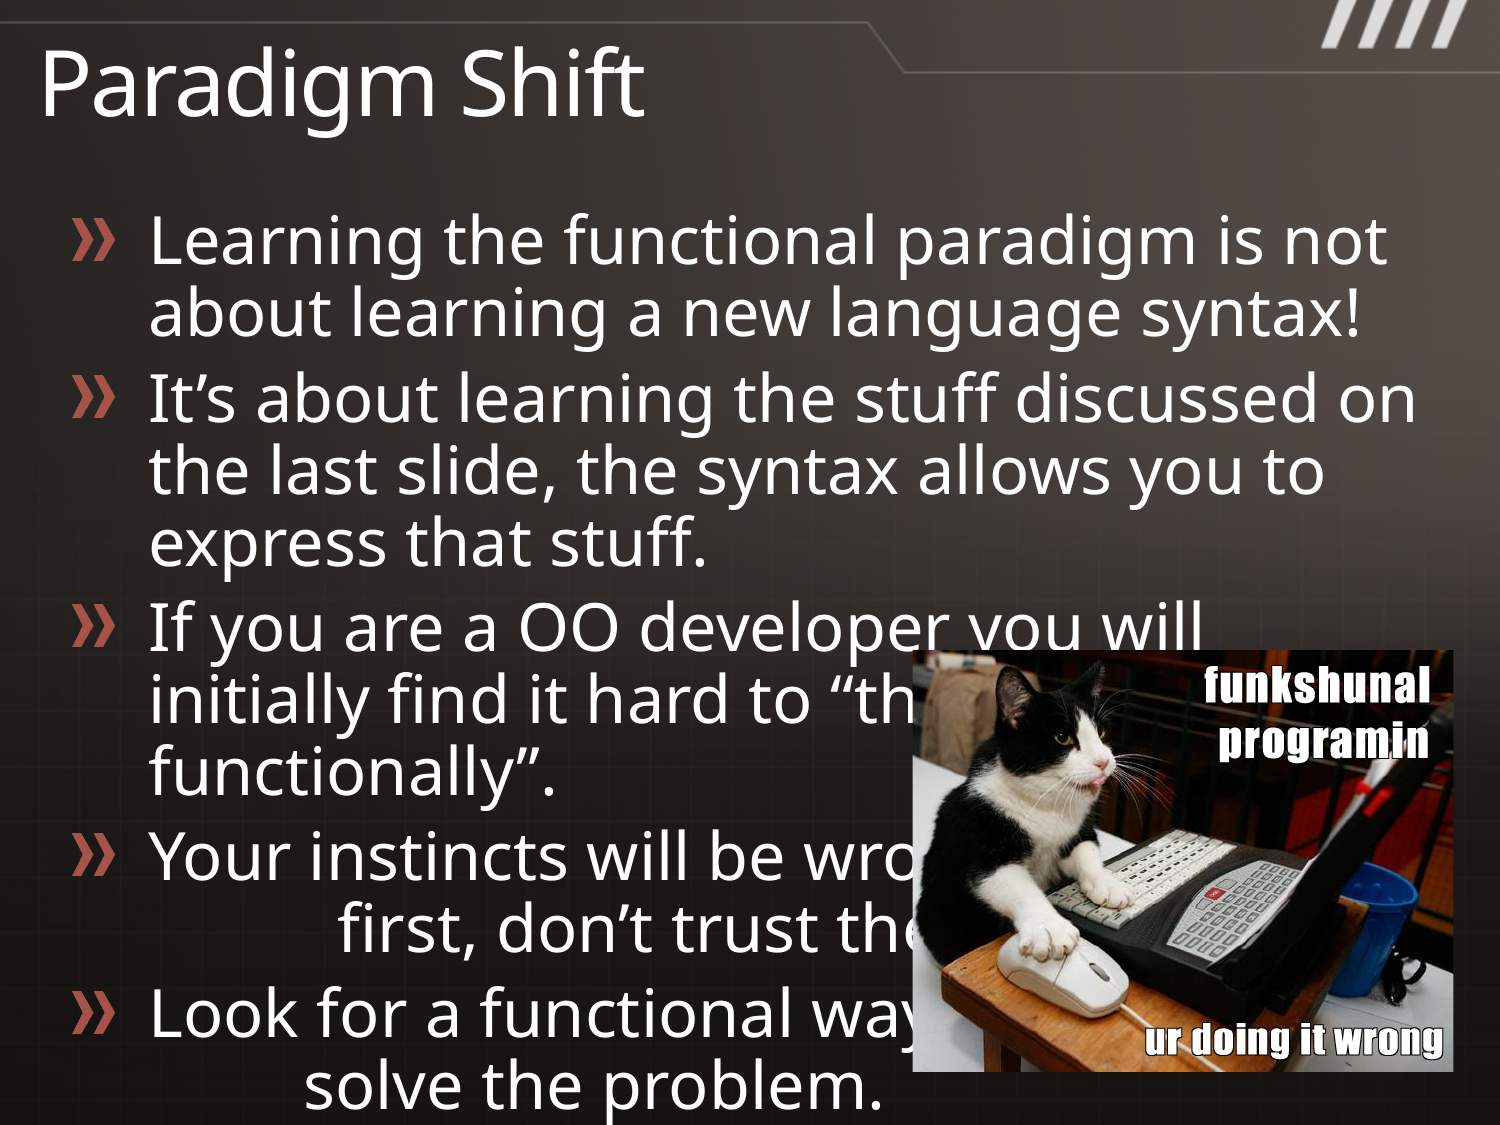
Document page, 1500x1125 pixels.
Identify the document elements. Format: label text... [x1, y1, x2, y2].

title Paradigm Shift [37, 37, 875, 138]
picture [0, 0, 1500, 1125]
list Learning the functional paradigm is not about learning a new language syntax! It’s about learning the stuff discussed on the last slide, the syntax allows you to express that stuff. If you are a OO developer you will initially find it hard to “think functionally”. Your instincts will be wrong at first, don’t trust them! Look for a functional way to solve the problem. Don’t give up, you’ll get it! [12, 162, 1488, 1113]
